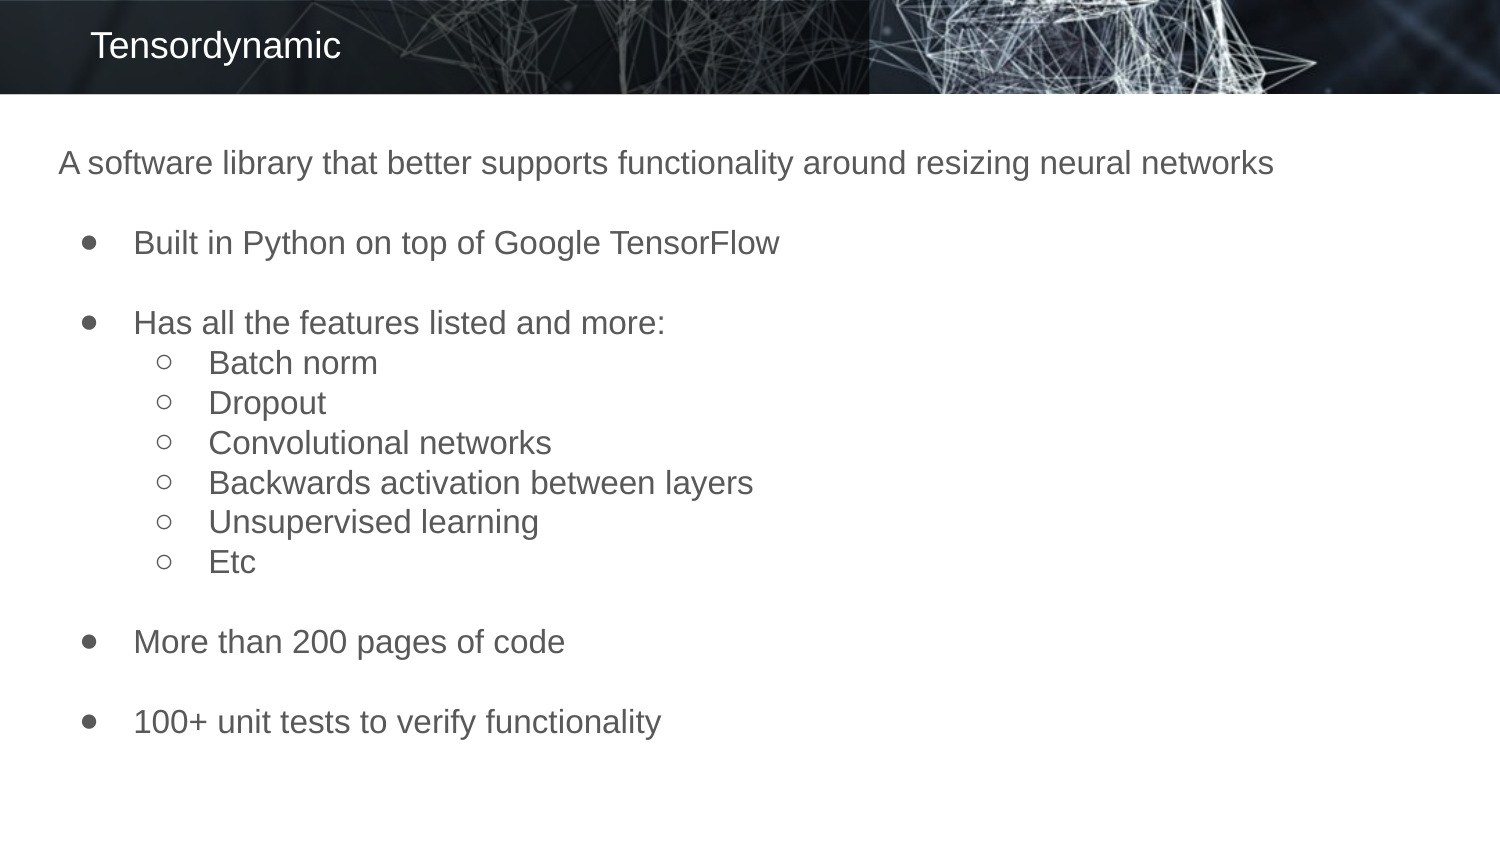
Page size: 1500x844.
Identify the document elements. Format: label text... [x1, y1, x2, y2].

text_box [0, 0, 1500, 95]
text_box A software library that better supports functionality around resizing neural networks Built in Python on top of Google TensorFlow Has all the features listed and more: Batch norm Dropout Convolutional networks Backwards activation between layers Unsupervised learning Etc More than 200 pages of code 100+ unit tests to verify functionality [43, 120, 1442, 768]
